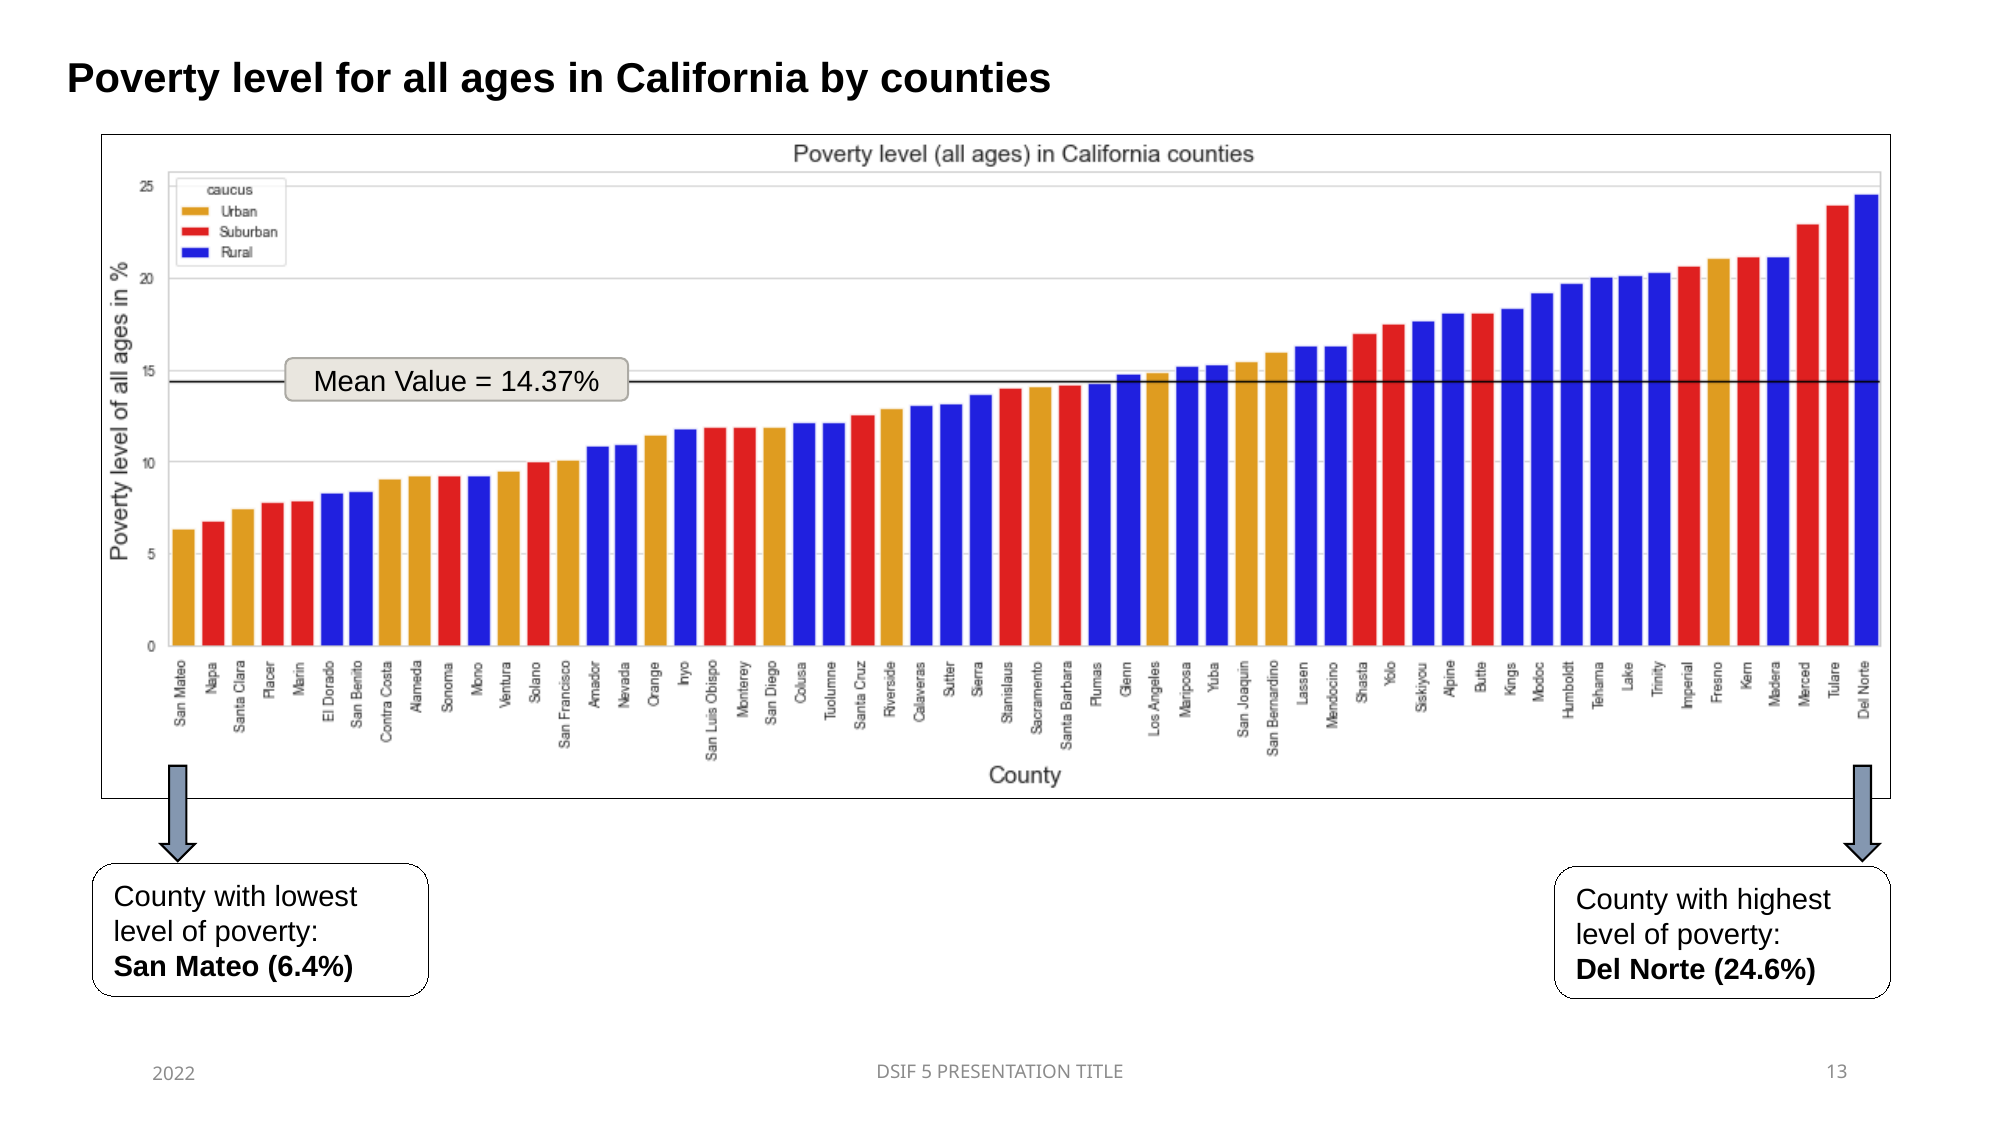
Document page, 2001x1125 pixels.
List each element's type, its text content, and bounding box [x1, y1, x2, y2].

text_box County with lowest level of poverty: San Mateo (6.4%) [92, 863, 429, 997]
text_box County with highest level of poverty: Del Norte (24.6%) [1554, 866, 1891, 999]
text_box [1842, 799, 1883, 863]
slide_number 2022 [137, 1042, 588, 1103]
slide_number 13 [1412, 1042, 1863, 1103]
text_box [158, 799, 198, 863]
text_box Poverty level for all ages in California by counties [52, 43, 1327, 109]
picture [101, 134, 1891, 799]
footer DSIF 5 PRESENTATION TITLE [662, 1042, 1338, 1103]
